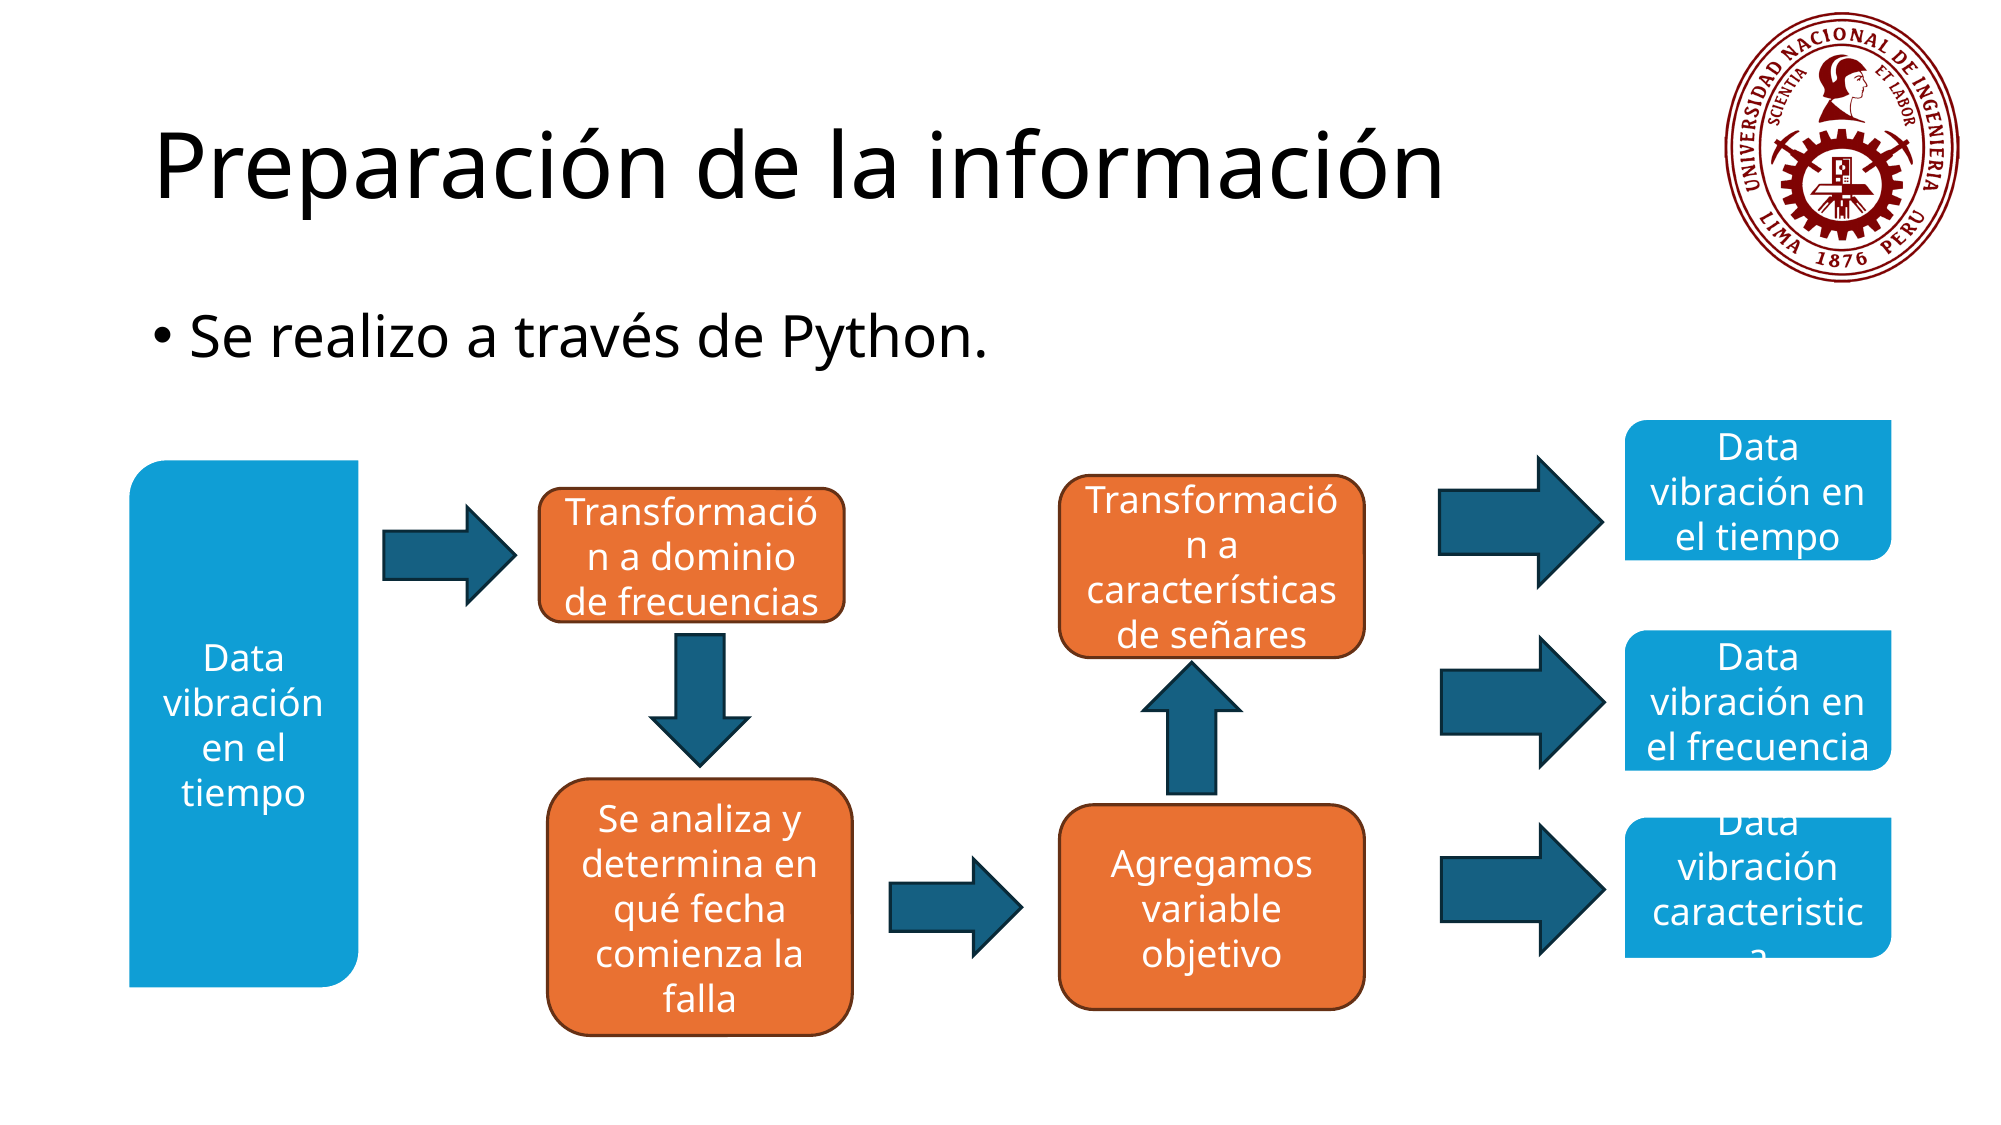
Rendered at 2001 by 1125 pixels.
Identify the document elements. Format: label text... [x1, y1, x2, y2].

text_box [648, 633, 752, 769]
text_box Data vibración en el tiempo [125, 456, 363, 992]
text_box Data vibración en el frecuencia [1620, 626, 1896, 775]
text_box Data vibración en el tiempo [1620, 415, 1896, 565]
text_box Transformación a características de señares [1057, 473, 1366, 660]
text_box Data vibración caracteristica [1620, 813, 1896, 963]
text_box [1439, 634, 1607, 770]
text_box [1139, 660, 1244, 796]
text_box [382, 503, 518, 608]
text_box Se analiza y determina en qué fecha comienza la falla [545, 777, 854, 1038]
picture [1714, 3, 1967, 289]
text_box [1439, 821, 1607, 958]
title Preparación de la información [137, 59, 1714, 278]
text_box Agregamos variable objetivo [1057, 803, 1366, 1012]
text_box Transformación a dominio de frecuencias [537, 486, 846, 624]
list Se realizo a través de Python. [137, 299, 1863, 1014]
text_box [888, 855, 1024, 960]
text_box [1437, 454, 1605, 591]
